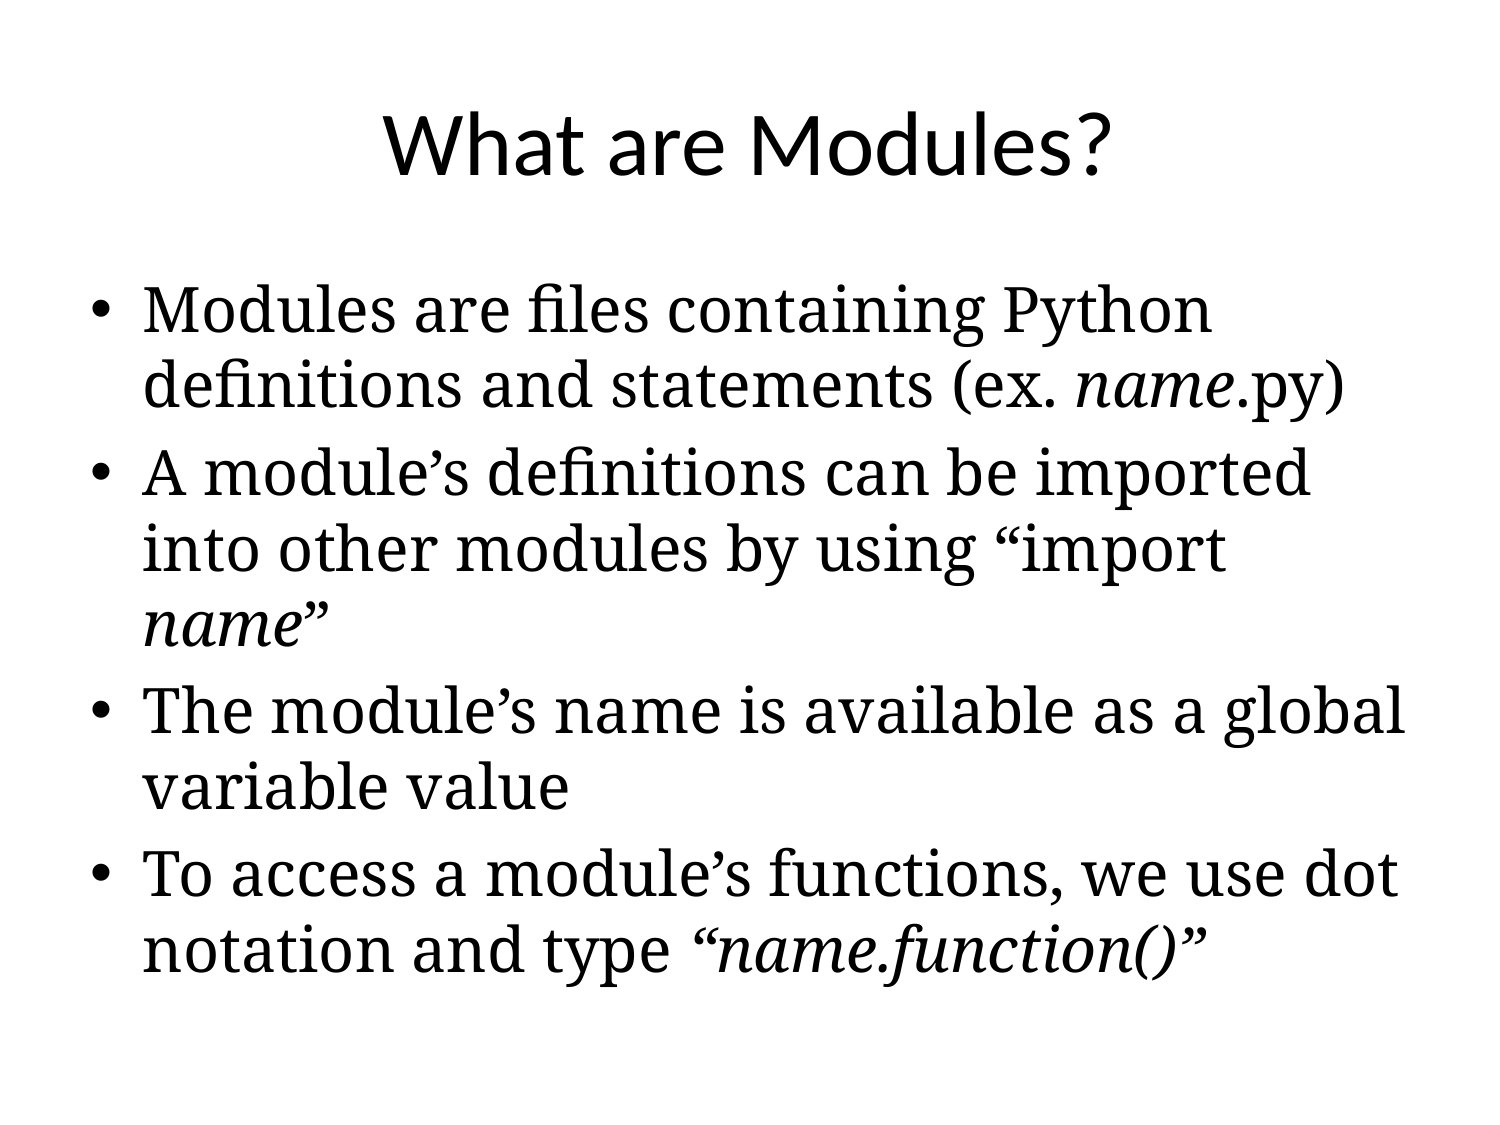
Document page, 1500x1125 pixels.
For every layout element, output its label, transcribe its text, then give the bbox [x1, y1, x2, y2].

list Modules are files containing Python definitions and statements (ex. name.py) A module’s definitions can be imported into other modules by using “import name” The module’s name is available as a global variable value To access a module’s functions, we use dot notation and type “name.function()” [75, 262, 1425, 1005]
title What are Modules? [75, 45, 1425, 233]
